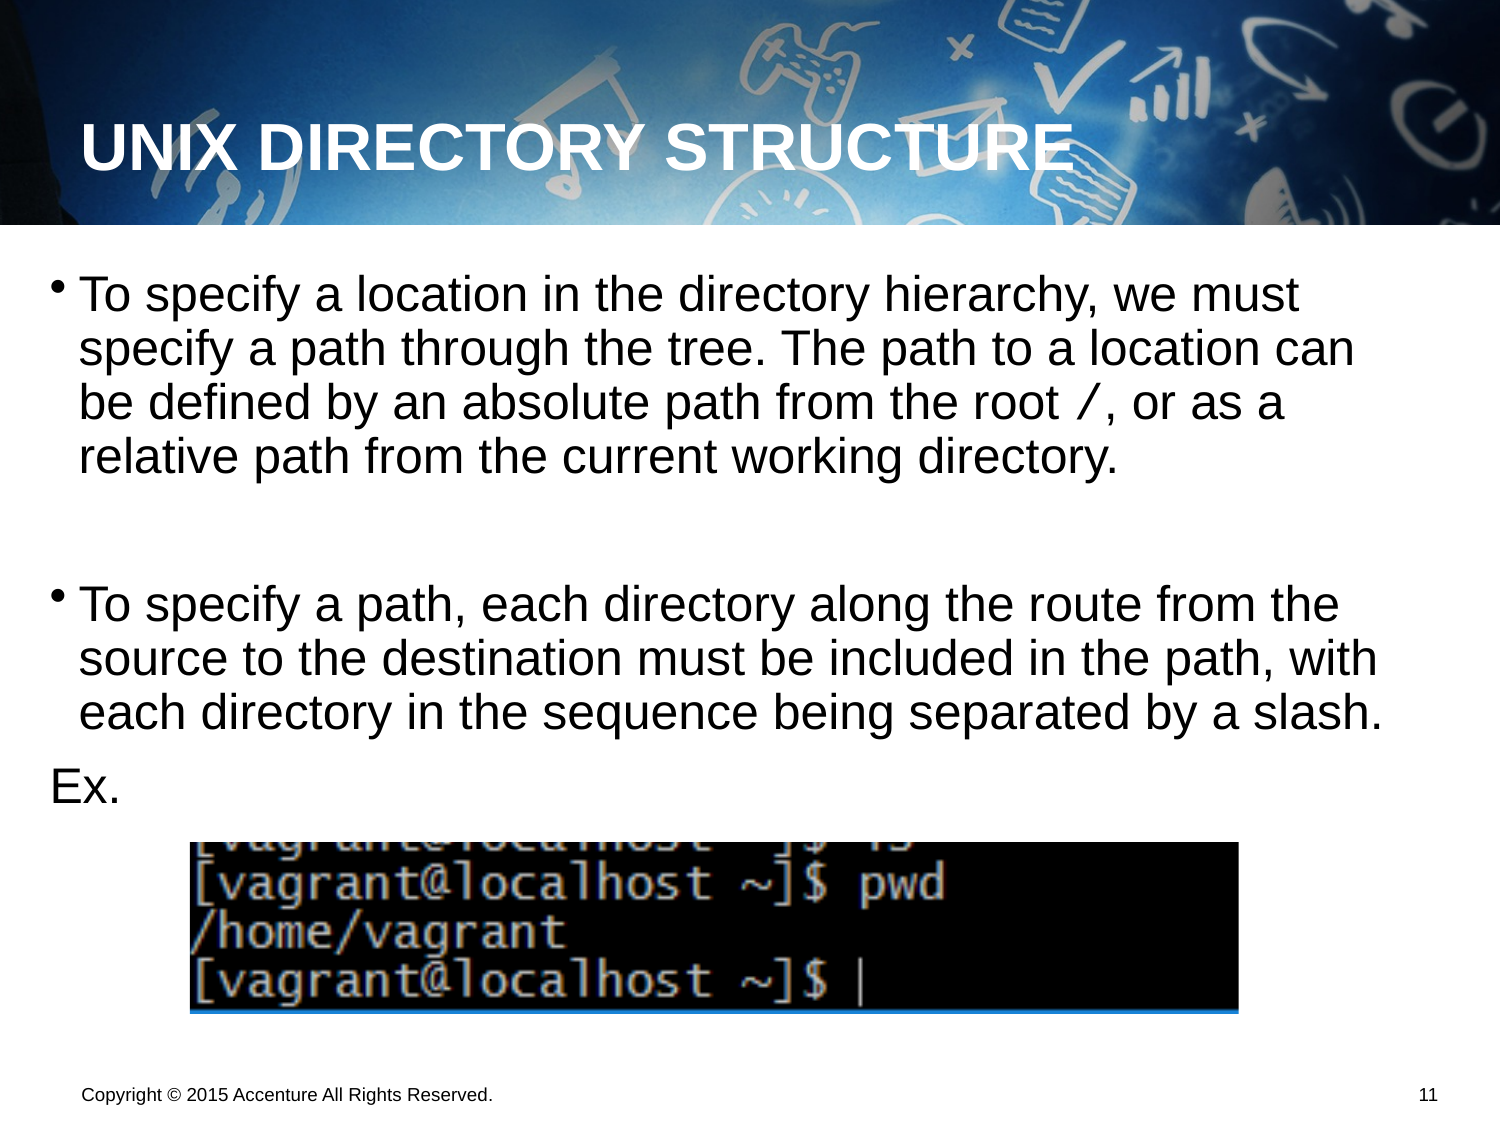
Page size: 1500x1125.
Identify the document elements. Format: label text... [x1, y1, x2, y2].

title UNIX DIRECTORY STRUCTURE [64, 20, 1441, 194]
picture [0, 0, 1500, 225]
slide_number 10 [1174, 1067, 1454, 1114]
list To specify a location in the directory hierarchy, we must specify a path through the tree. The path to a location can be defined by an absolute path from the root /, or as a relative path from the current working directory. To specify a path, each directory along the route from the source to the destination must be included in the path, with each directory in the sequence being separated by a slash. Ex. [34, 260, 1441, 1046]
footer Copyright © 2015 Accenture All Rights Reserved. [65, 1036, 804, 1113]
picture [189, 841, 1239, 1015]
